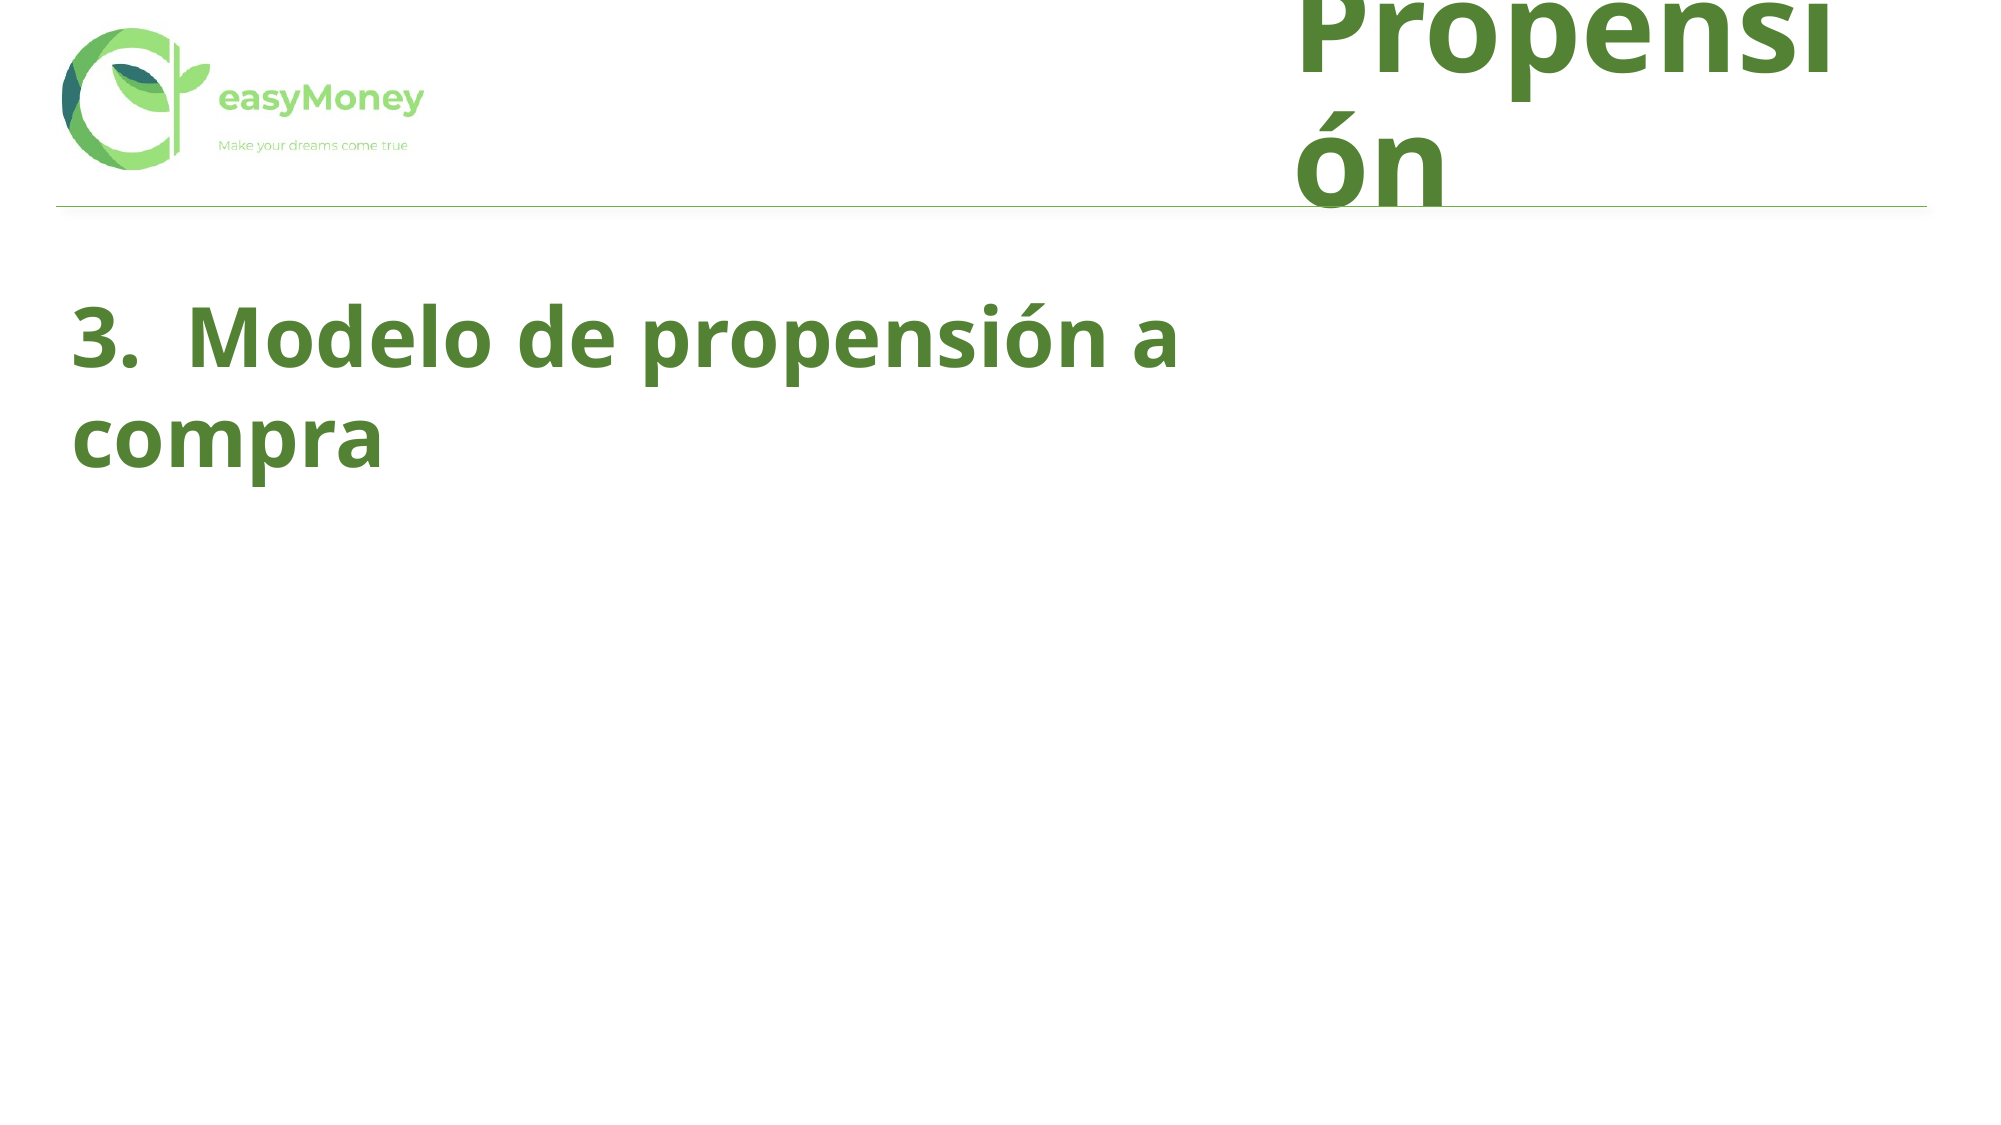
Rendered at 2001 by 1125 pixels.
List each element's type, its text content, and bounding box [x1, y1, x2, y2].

text_box 3. Modelo de propensión a compra [56, 277, 1480, 492]
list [56, 21, 430, 177]
title Propensión [1277, 47, 1927, 151]
